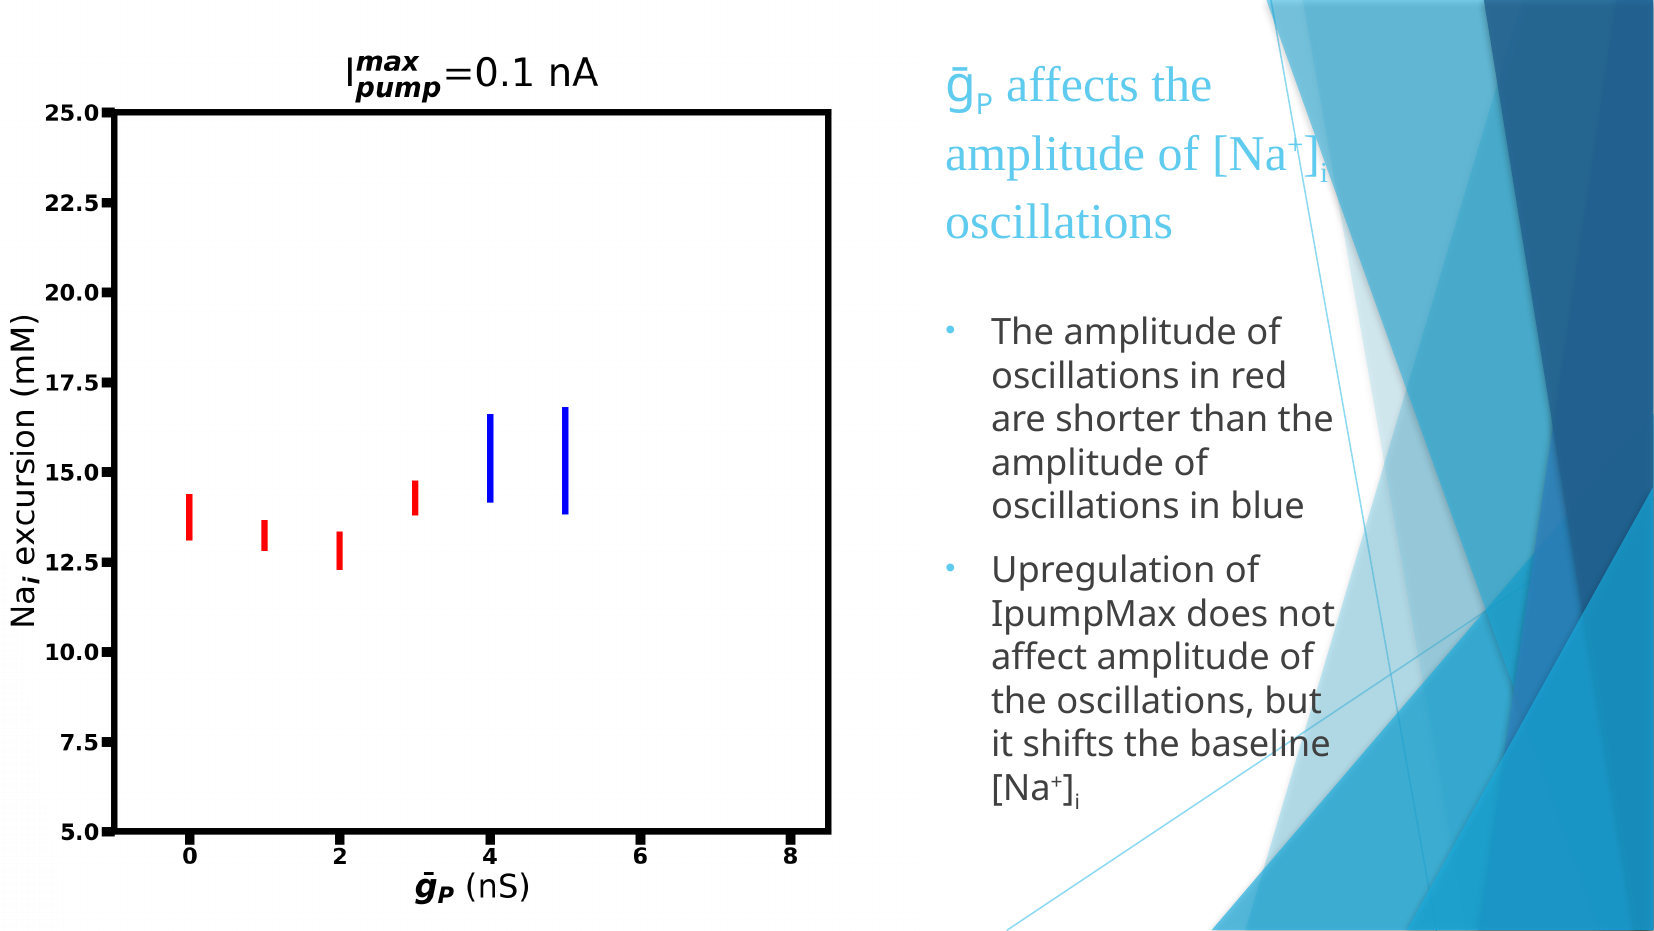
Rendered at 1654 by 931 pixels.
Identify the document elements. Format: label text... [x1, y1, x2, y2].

list The amplitude of oscillations in red are shorter than the amplitude of oscillations in blue Upregulation of IpumpMax does not affect amplitude of the oscillations, but it shifts the baseline [Na+]i [930, 300, 1362, 827]
picture [0, 0, 921, 931]
title ḡP affects the amplitude of [Na+]i oscillations [929, 90, 1362, 270]
